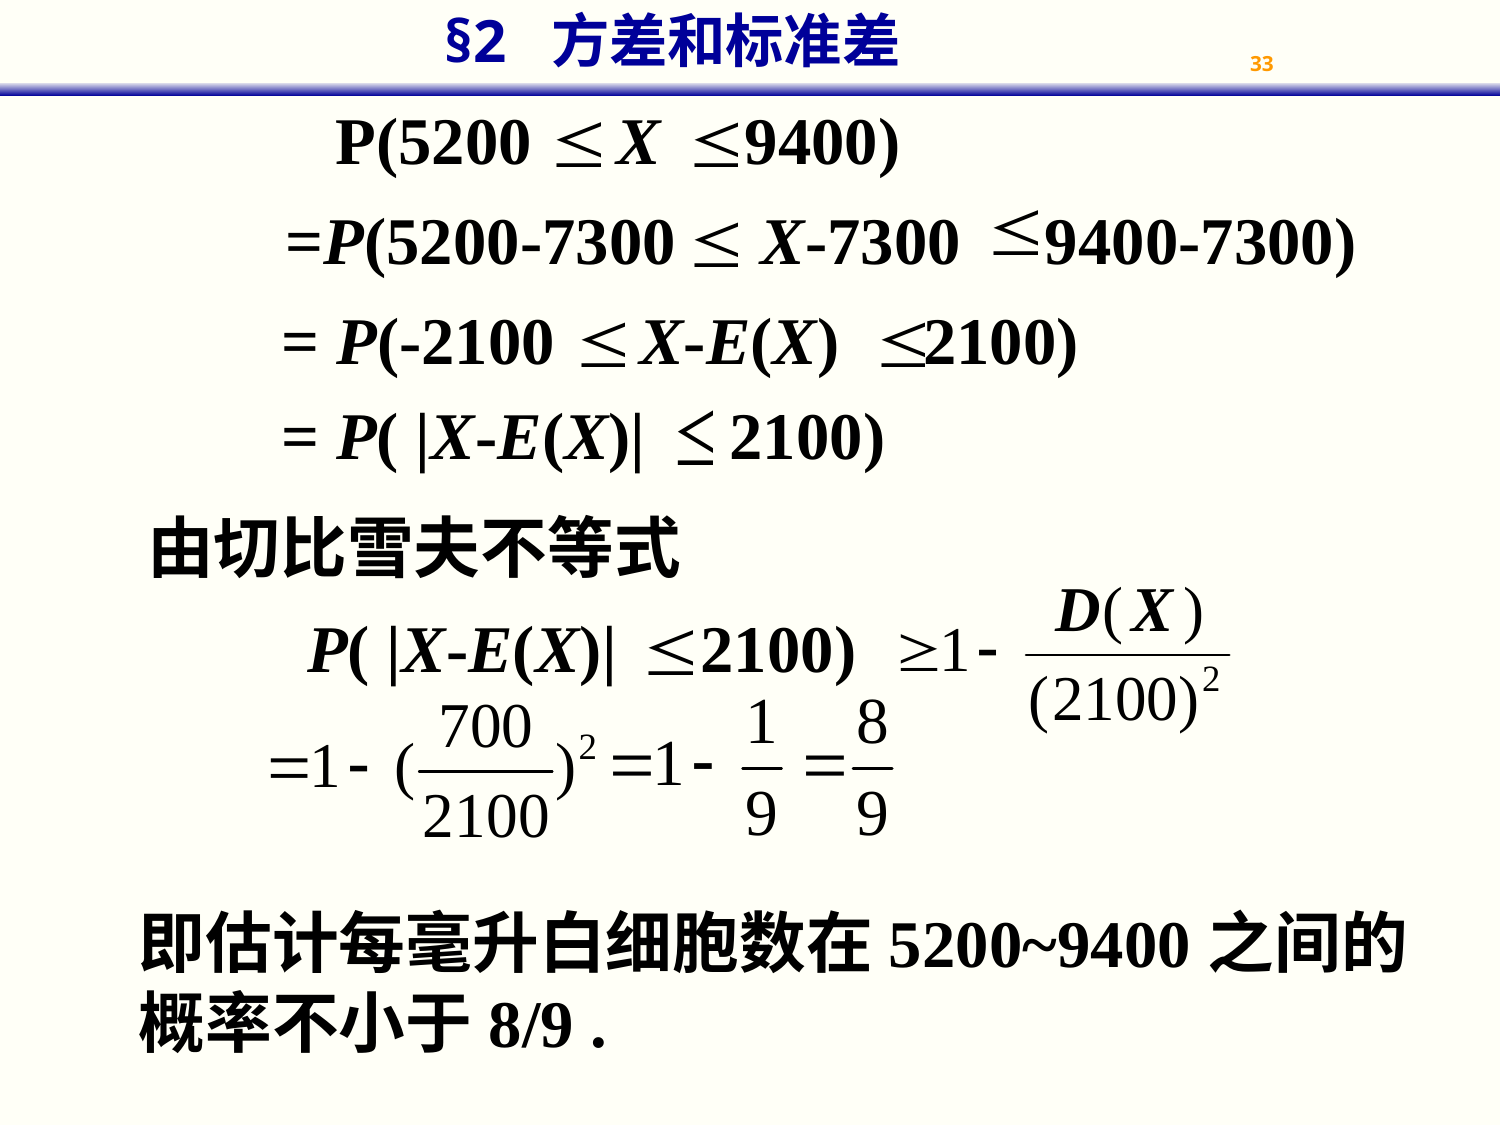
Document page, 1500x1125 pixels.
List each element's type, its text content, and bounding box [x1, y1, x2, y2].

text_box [241, 597, 1268, 694]
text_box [237, 189, 1500, 286]
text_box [885, 569, 1243, 596]
text_box 即估计每毫升白细胞数在5200~9400之间的概率不小于8/9 . [123, 893, 1424, 1068]
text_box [254, 686, 592, 849]
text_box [287, 89, 1313, 186]
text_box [596, 680, 901, 849]
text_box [249, 289, 1276, 386]
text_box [905, 700, 1243, 743]
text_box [249, 384, 926, 481]
text_box 由切比雪夫不等式 [132, 498, 696, 593]
